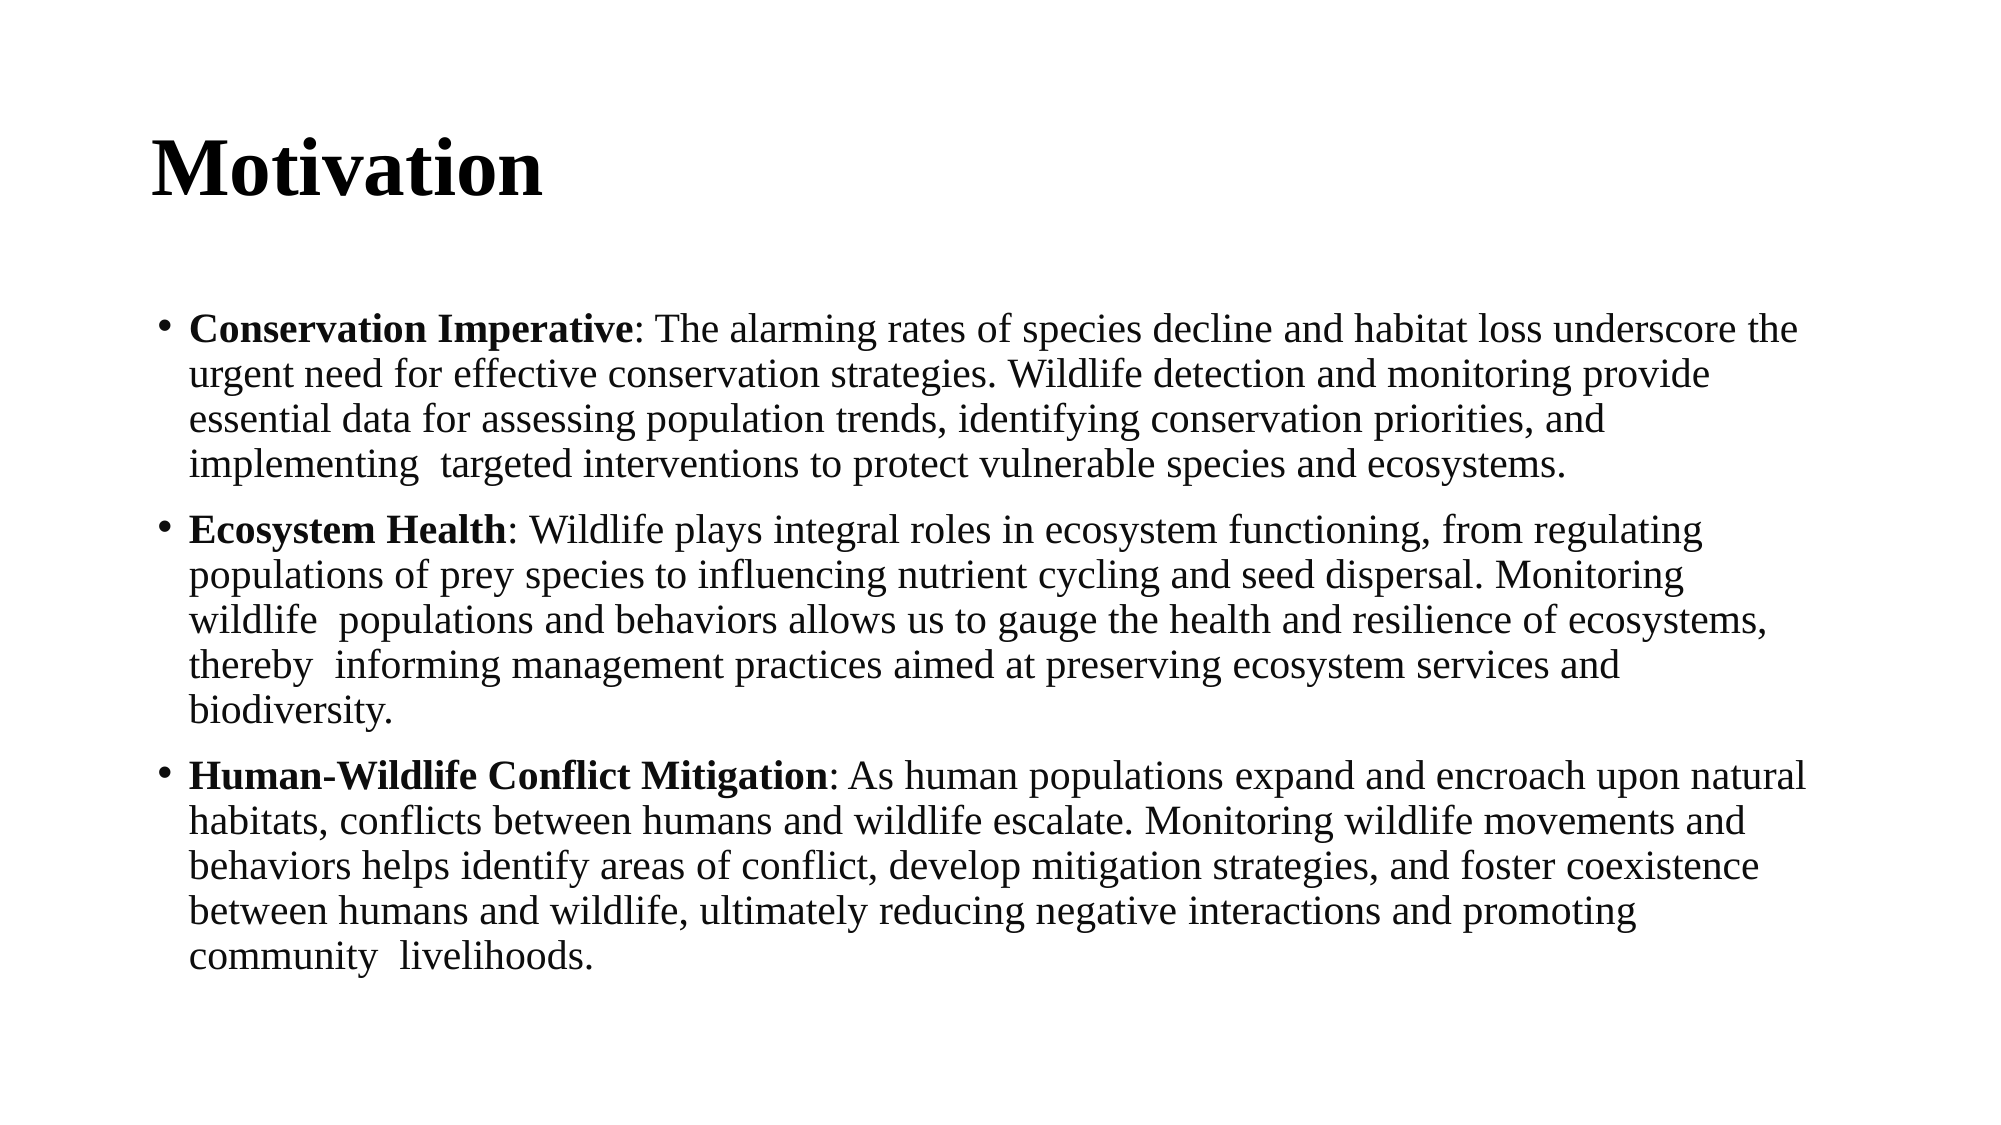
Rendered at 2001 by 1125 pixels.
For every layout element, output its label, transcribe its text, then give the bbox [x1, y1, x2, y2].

title Motivation [149, 110, 547, 301]
text_box Conservation Imperative: The alarming rates of species decline and habitat loss underscore the urgent need for effective conservation strategies. Wildlife detection and monitoring provide essential data for assessing population trends, identifying conservation priorities, and implementing targeted interventions to protect vulnerable species and ecosystems. Ecosystem Health: Wildlife plays integral roles in ecosystem functioning, from regulating populations of prey species to influencing nutrient cycling and seed dispersal. Monitoring wildlife populations and behaviors allows us to gauge the health and resilience of ecosystems, thereby informing management practices aimed at preserving ecosystem services and biodiversity. Human-Wildlife Conflict Mitigation: As human populations expand and encroach upon natural habitats, conflicts between humans and wildlife escalate. Monitoring wildlife movements and behaviors helps identify areas of conflict, develop mitigation strategies, and foster coexistence between humans and wildlife, ultimately reducing negative interactions and promoting community livelihoods. [155, 297, 1847, 978]
